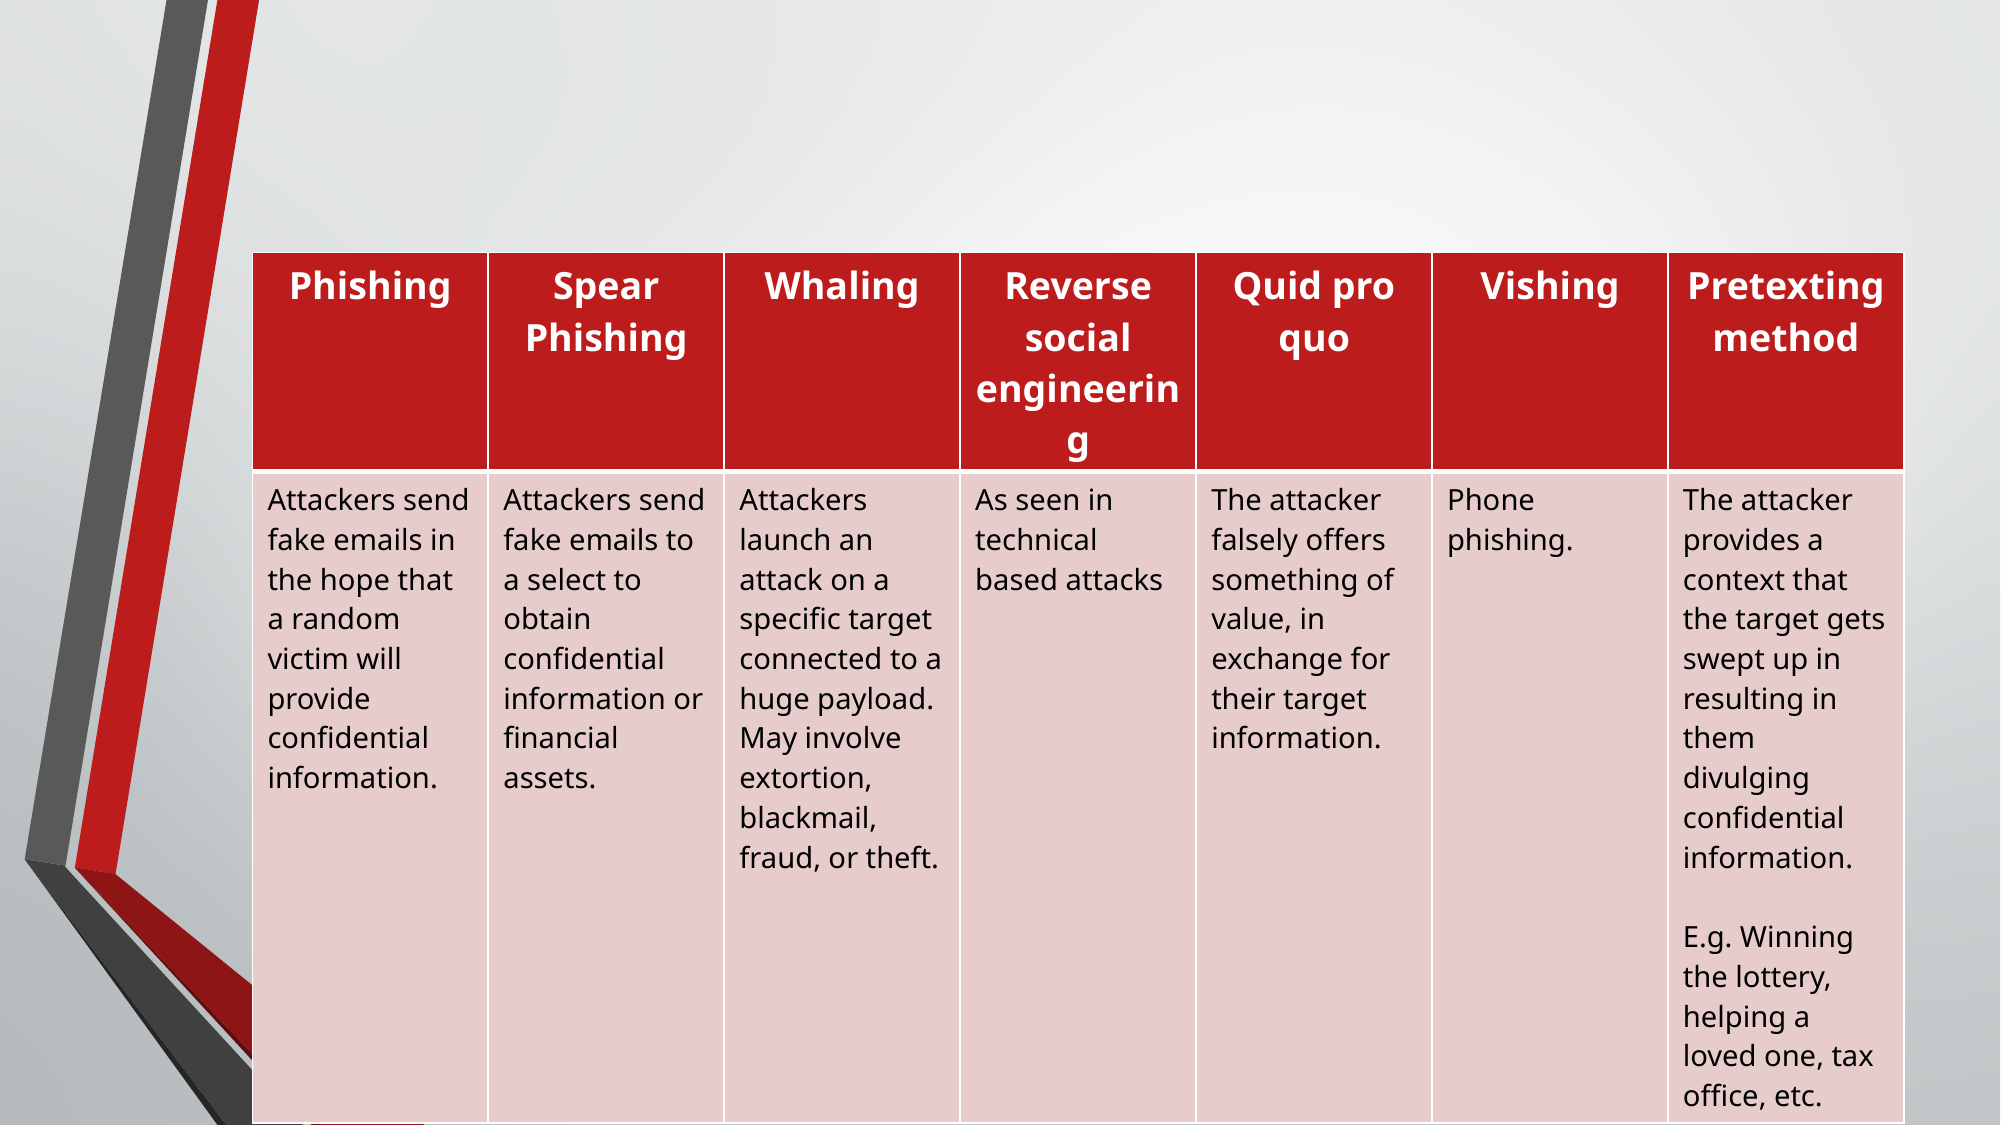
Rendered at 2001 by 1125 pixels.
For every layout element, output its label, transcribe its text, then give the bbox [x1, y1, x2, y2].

table_header Whaling [725, 253, 959, 469]
table_header Vishing [1433, 253, 1667, 469]
table_cell The attacker provides a context that the target gets swept up in resulting in them divulging confidential information. E.g. Winning the lottery, helping a loved one, tax office, etc. [1669, 474, 1903, 1122]
table_header Phishing [253, 253, 487, 469]
table_cell Phone phishing. [1433, 474, 1667, 1122]
table_cell Attackers launch an attack on a specific target connected to a huge payload. May involve extortion, blackmail, fraud, or theft. [725, 474, 959, 1122]
table_cell The attacker falsely offers something of value, in exchange for their target information. [1197, 474, 1431, 1122]
table_header Reverse social engineering [961, 253, 1195, 469]
table_header Quid pro quo [1197, 253, 1431, 469]
table_header Pretexting method [1669, 253, 1903, 469]
table_header Spear Phishing [489, 253, 723, 469]
table_cell Attackers send fake emails to a select to obtain confidential information or financial assets. [489, 474, 723, 1122]
table_cell Attackers send fake emails in the hope that a random victim will provide confidential information. [253, 474, 487, 1122]
table_cell As seen in technical based attacks [961, 474, 1195, 1122]
